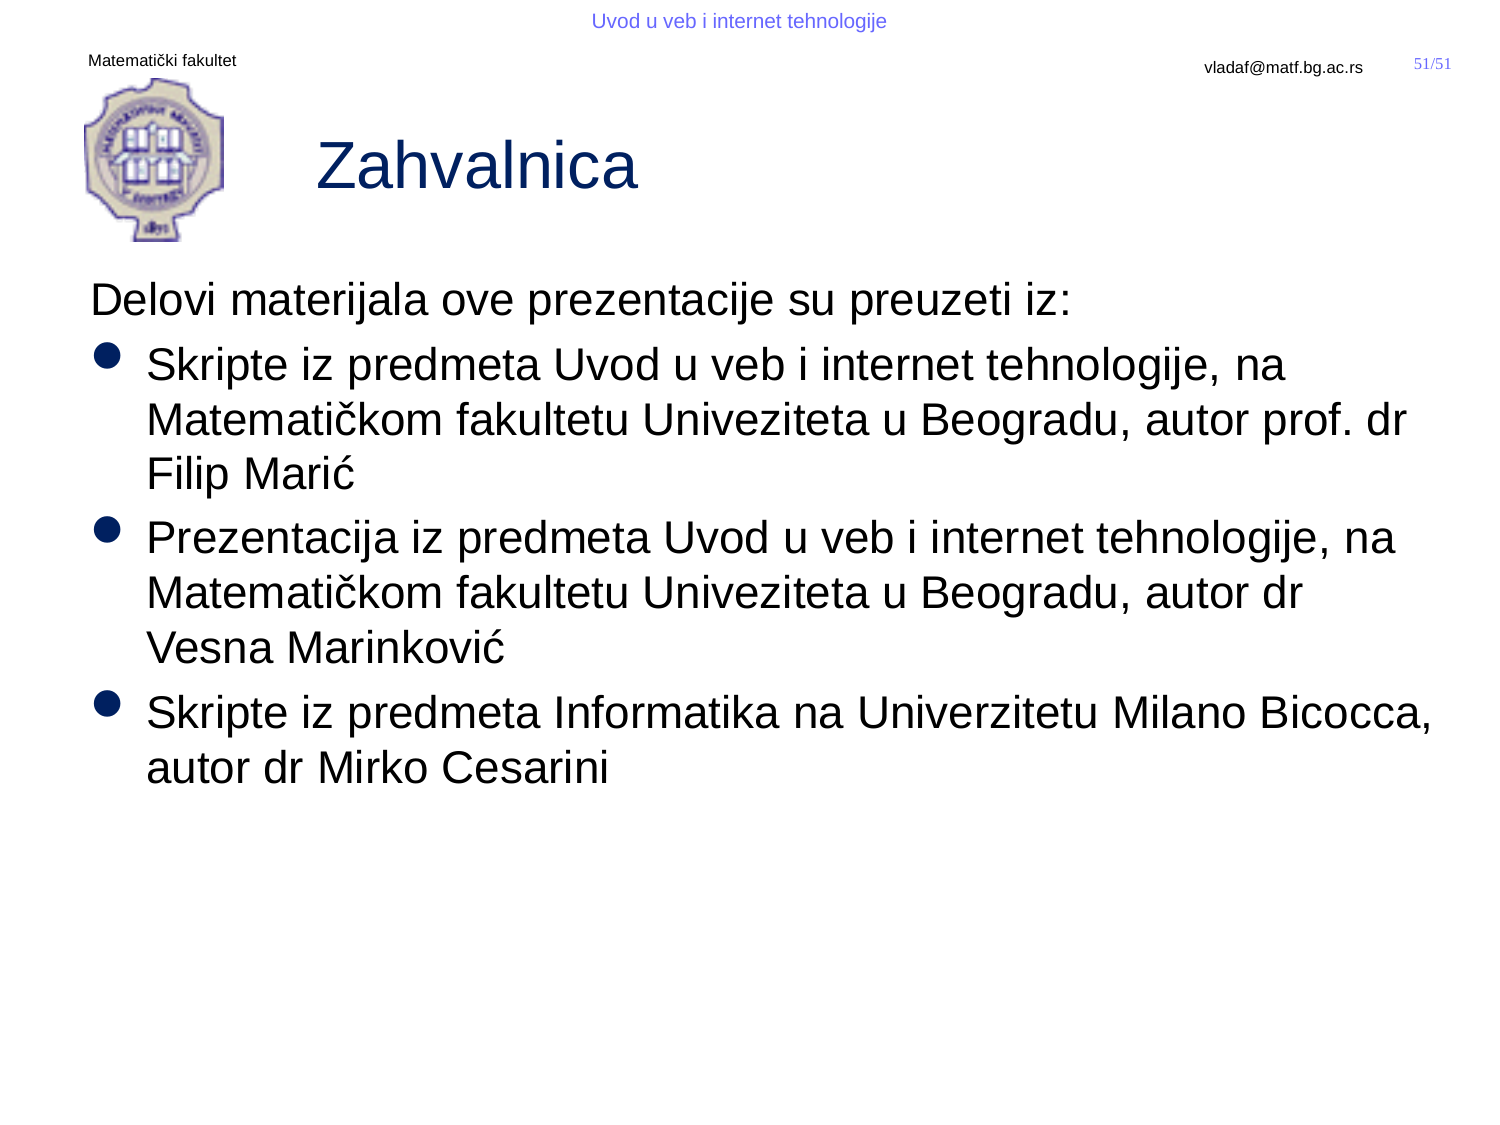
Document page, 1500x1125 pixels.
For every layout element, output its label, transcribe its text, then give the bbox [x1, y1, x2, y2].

title Zahvalnica [301, 90, 1425, 233]
picture [84, 78, 224, 242]
list Delovi materijala ove prezentacije su preuzeti iz: Skripte iz predmeta Uvod u veb i internet tehnologije, na Matematičkom fakultetu Univeziteta u Beogradu, autor prof. dr Filip Marić Prezentacija iz predmeta Uvod u veb i internet tehnologije, na Matematičkom fakultetu Univeziteta u Beogradu, autor dr Vesna Marinković Skripte iz predmeta Informatika na Univerzitetu Milano Bicocca, autor dr Mirko Cesarini [75, 262, 1452, 1125]
